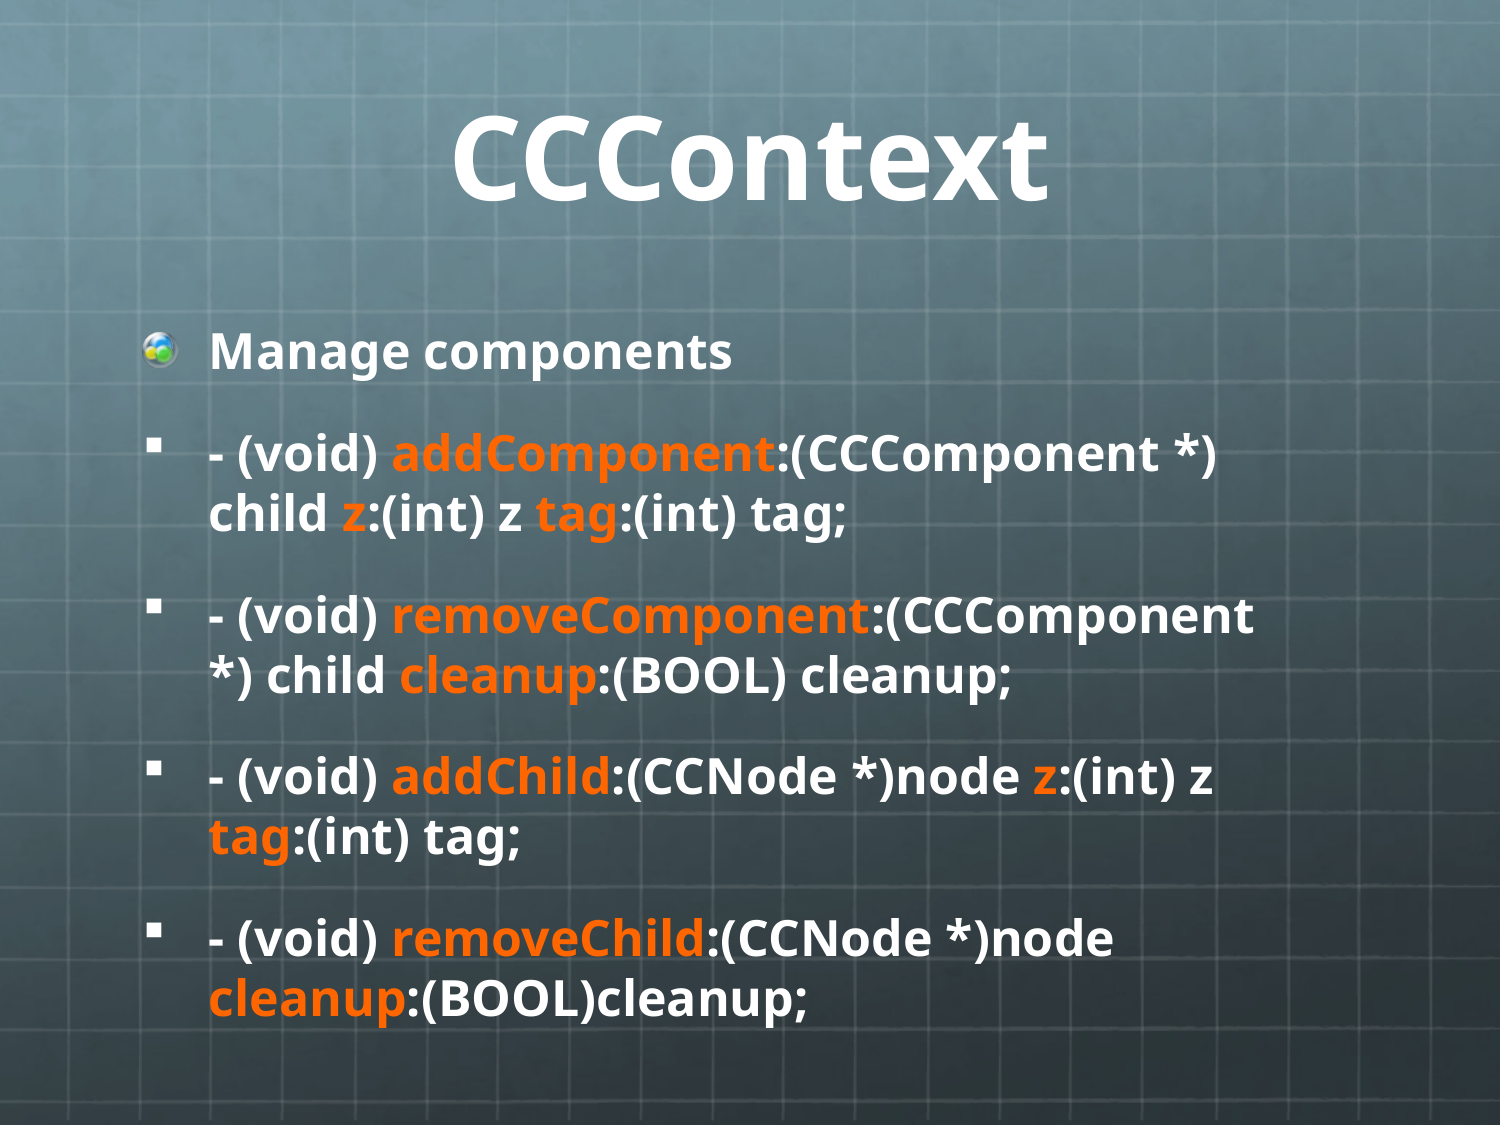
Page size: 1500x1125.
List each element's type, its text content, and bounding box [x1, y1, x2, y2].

text_box Manage components - (void) addComponent:(CCComponent *) child z:(int) z tag:(int) tag; - (void) removeComponent:(CCComponent *) child cleanup:(BOOL) cleanup; - (void) addChild:(CCNode *)node z:(int) z tag:(int) tag; - (void) removeChild:(CCNode *)node cleanup:(BOOL)cleanup; [127, 312, 1315, 1093]
picture [0, 0, 1500, 1125]
title CCContext [127, 17, 1372, 289]
